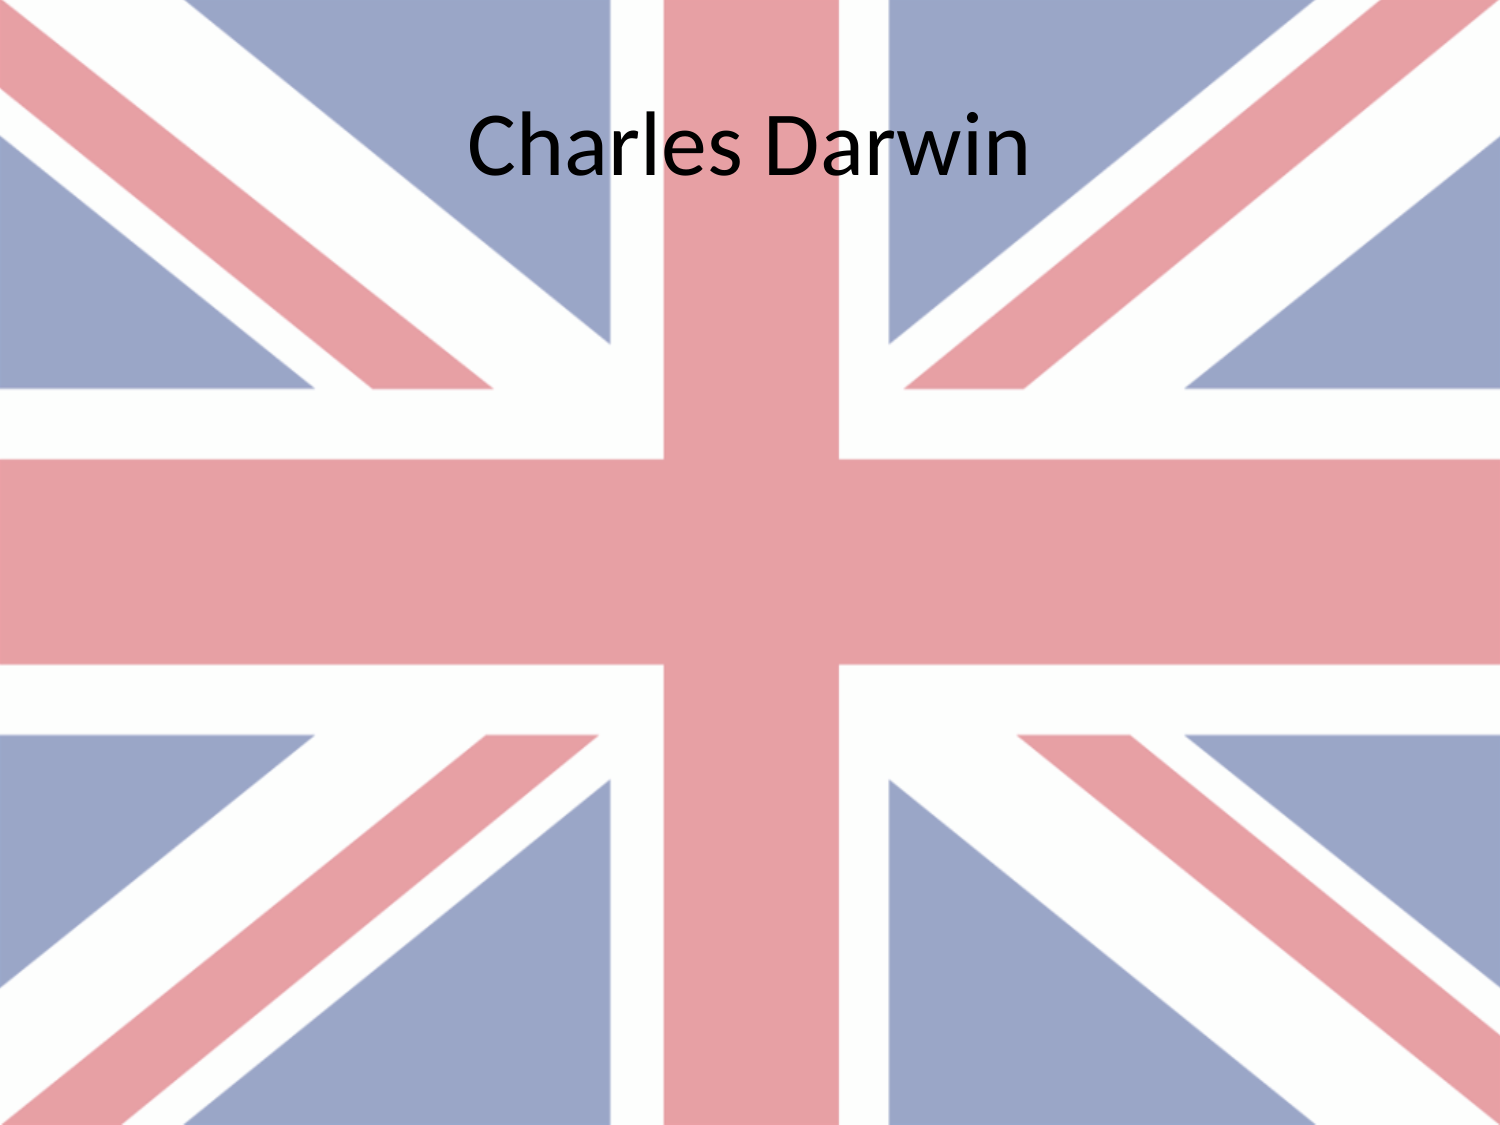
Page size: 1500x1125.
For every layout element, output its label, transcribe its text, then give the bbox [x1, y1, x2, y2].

title Charles Darwin [75, 45, 1425, 233]
